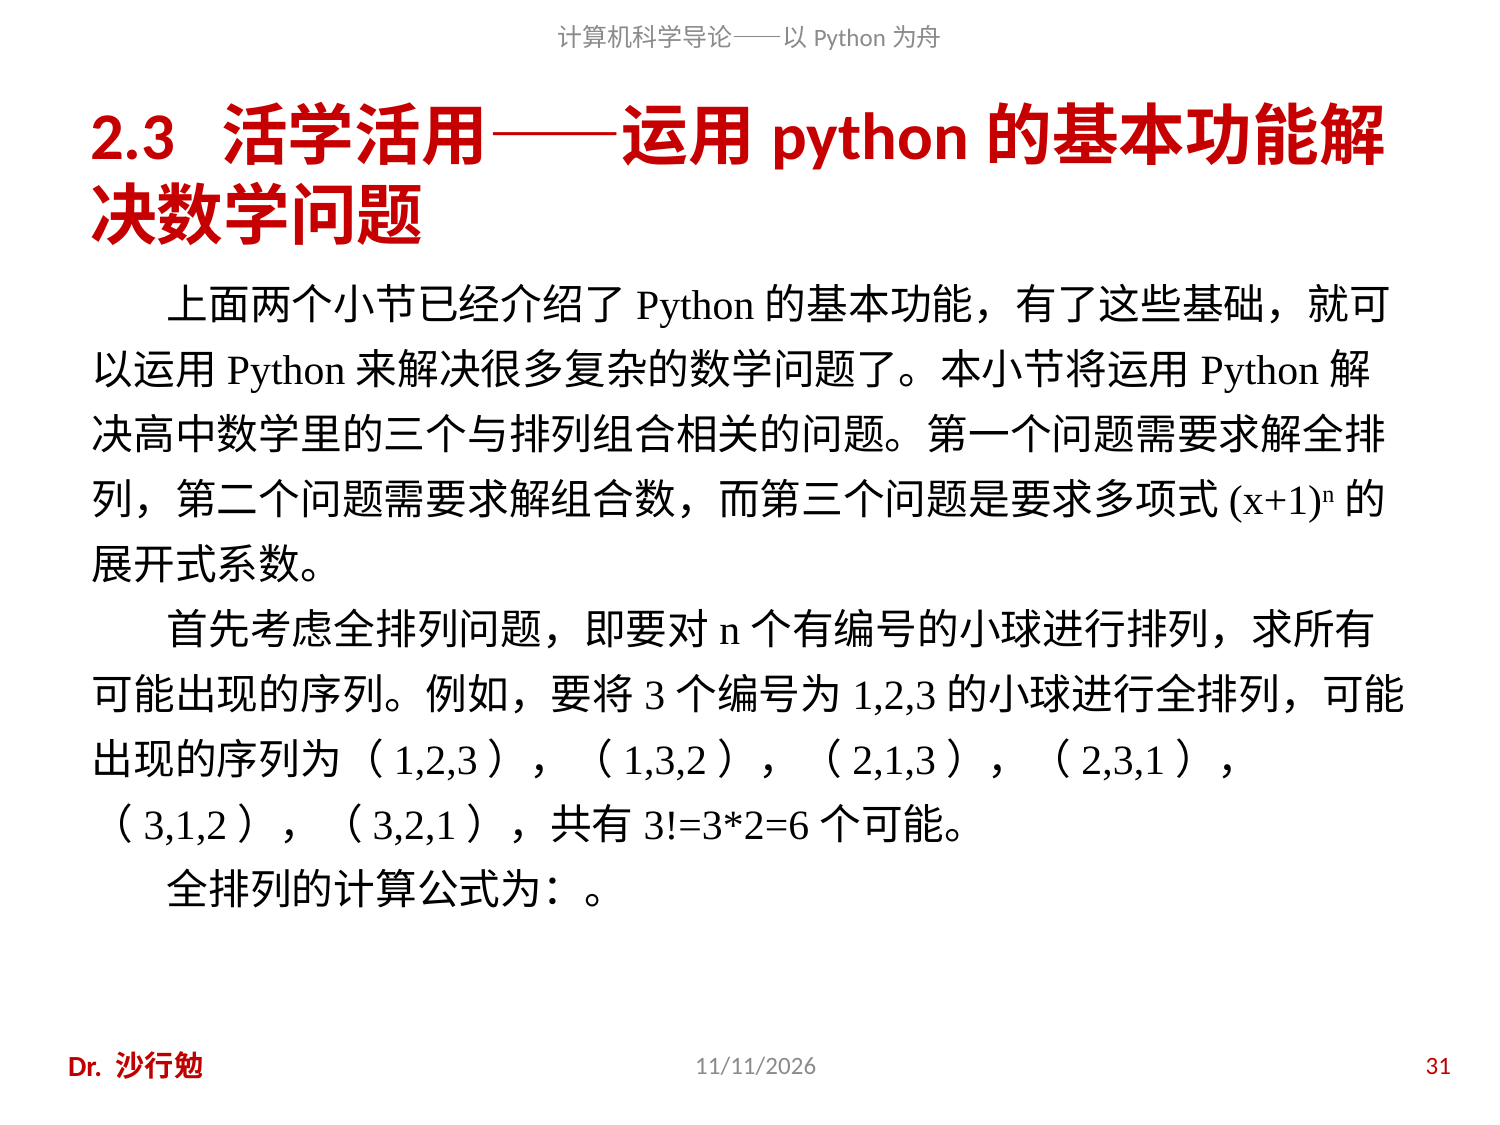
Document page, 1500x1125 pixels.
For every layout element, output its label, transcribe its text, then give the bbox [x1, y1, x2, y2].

footer Dr. 沙行勉 [53, 1035, 386, 1095]
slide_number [501, 1035, 1010, 1095]
title 2.3 活学活用——运用python的基本功能解决数学问题 [75, 90, 1425, 256]
slide_number 31 [1116, 1035, 1467, 1095]
